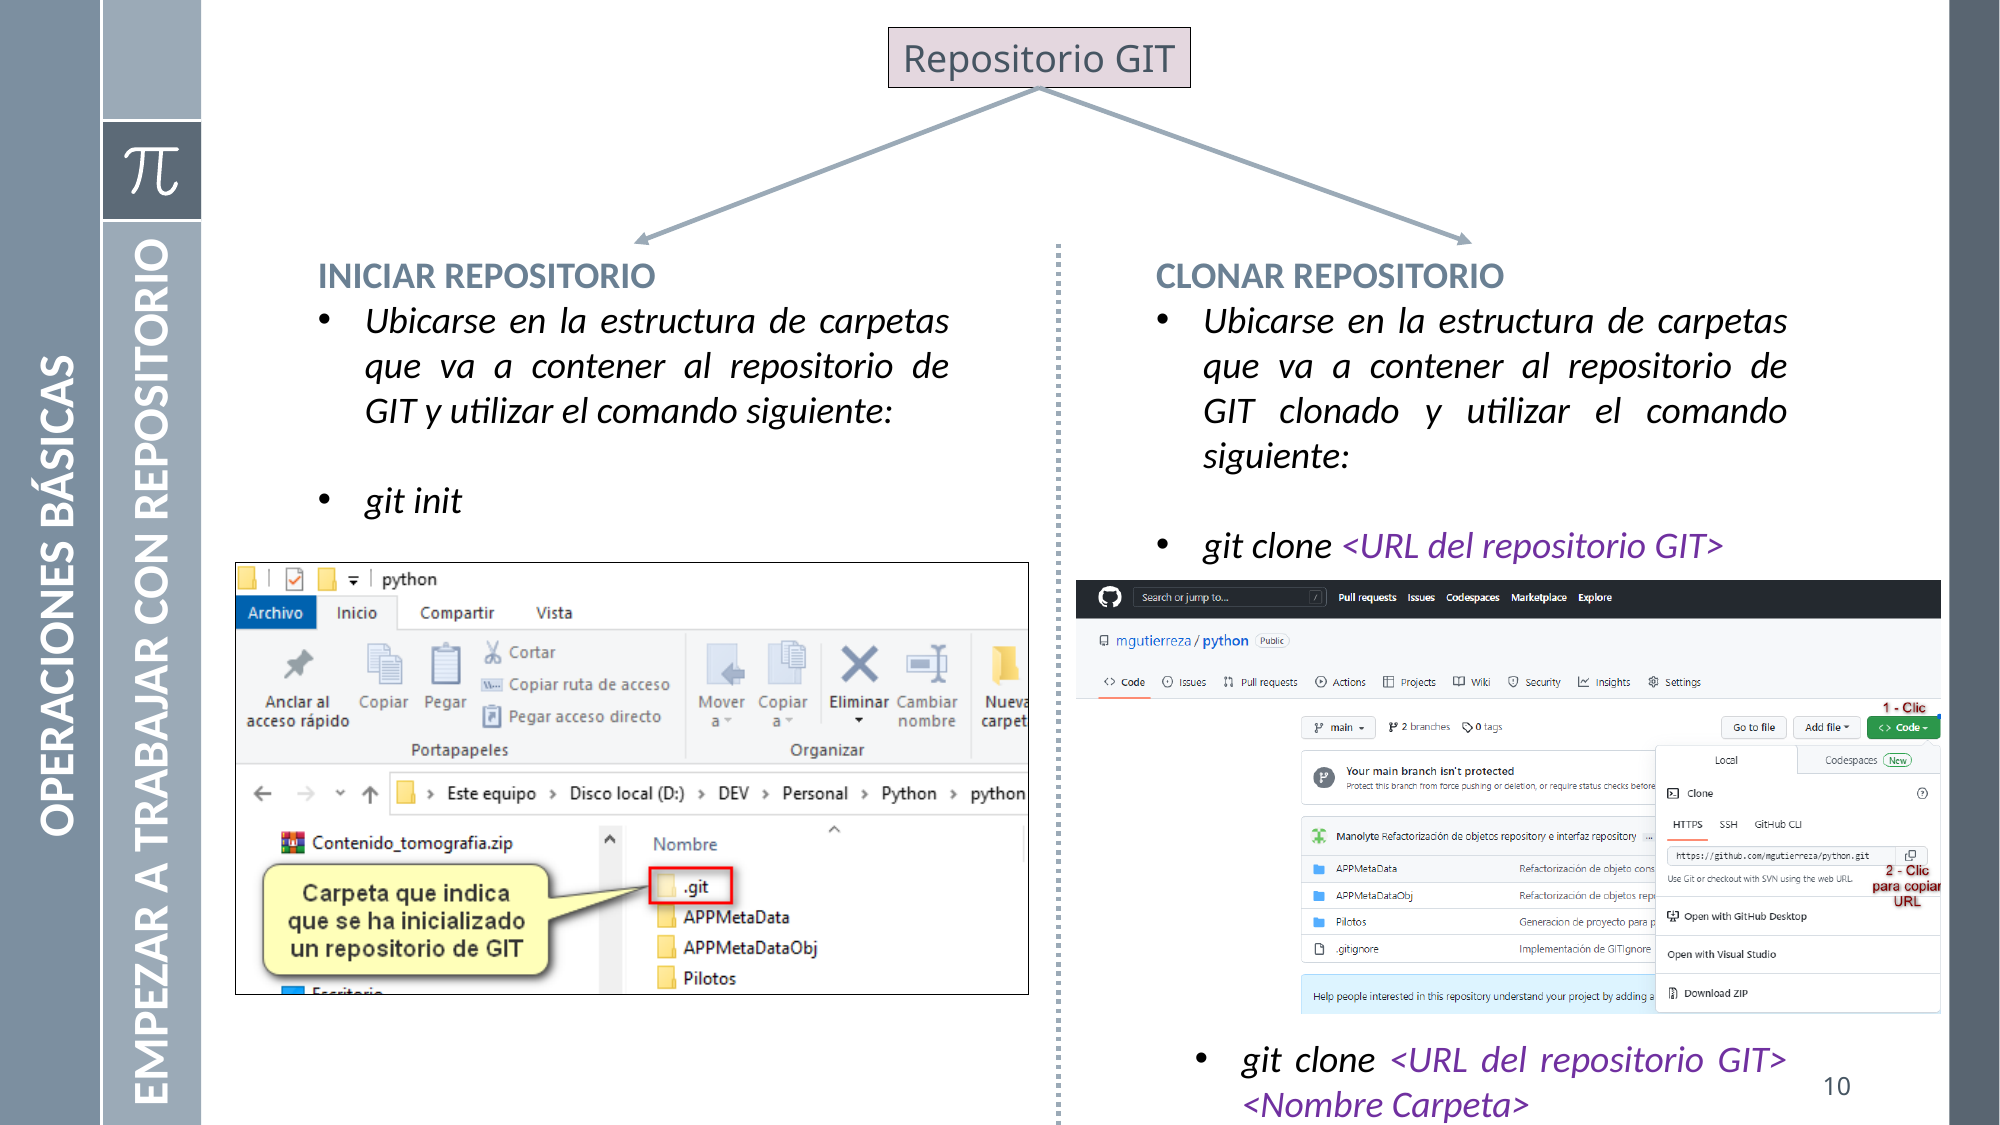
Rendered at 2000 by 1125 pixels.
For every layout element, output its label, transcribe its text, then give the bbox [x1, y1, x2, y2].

text_box INICIAR REPOSITORIO Ubicarse en la estructura de carpetas que va a contener al repositorio de GIT y utilizar el comando siguiente: git init [303, 243, 965, 529]
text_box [1039, 88, 1473, 244]
text_box Repositorio GIT [888, 27, 1191, 88]
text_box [633, 88, 1039, 244]
text_box CLONAR REPOSITORIO Ubicarse en la estructura de carpetas que va a contener al repositorio de GIT clonado y utilizar el comando siguiente: git clone <URL del repositorio GIT> [1141, 243, 1803, 574]
slide_number 10 [1803, 1057, 1867, 1118]
picture [1076, 580, 1941, 1014]
text_box OPERACIONES BÁSICAS [16, 339, 91, 853]
picture [235, 562, 1029, 995]
text_box EMPEZAR A TRABAJAR CON REPOSITORIO [110, 223, 185, 1121]
text_box git clone <URL del repositorio GIT> <Nombre Carpeta> [1179, 1027, 1803, 1125]
